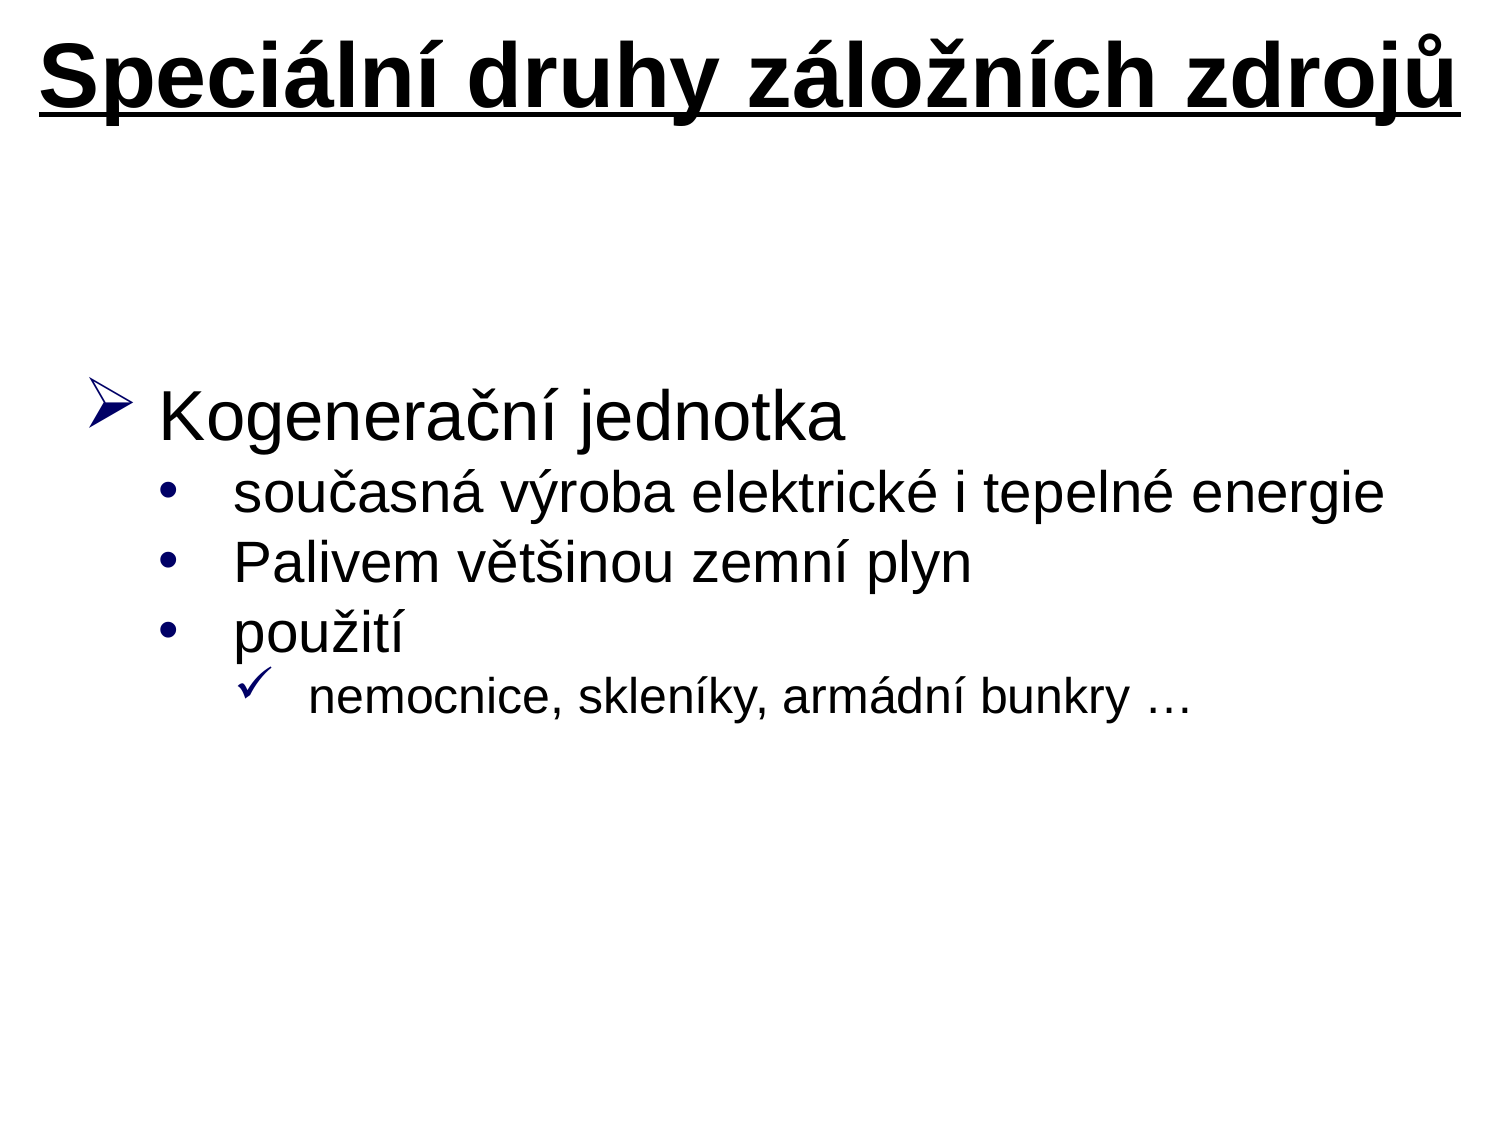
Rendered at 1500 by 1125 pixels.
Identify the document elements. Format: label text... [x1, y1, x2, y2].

text_box Kogenerační jednotka současná výroba elektrické i tepelné energie Palivem většinou zemní plyn použití nemocnice, skleníky, armádní bunkry … [0, 361, 1495, 732]
title Speciální druhy záložních zdrojů [0, 19, 1500, 232]
